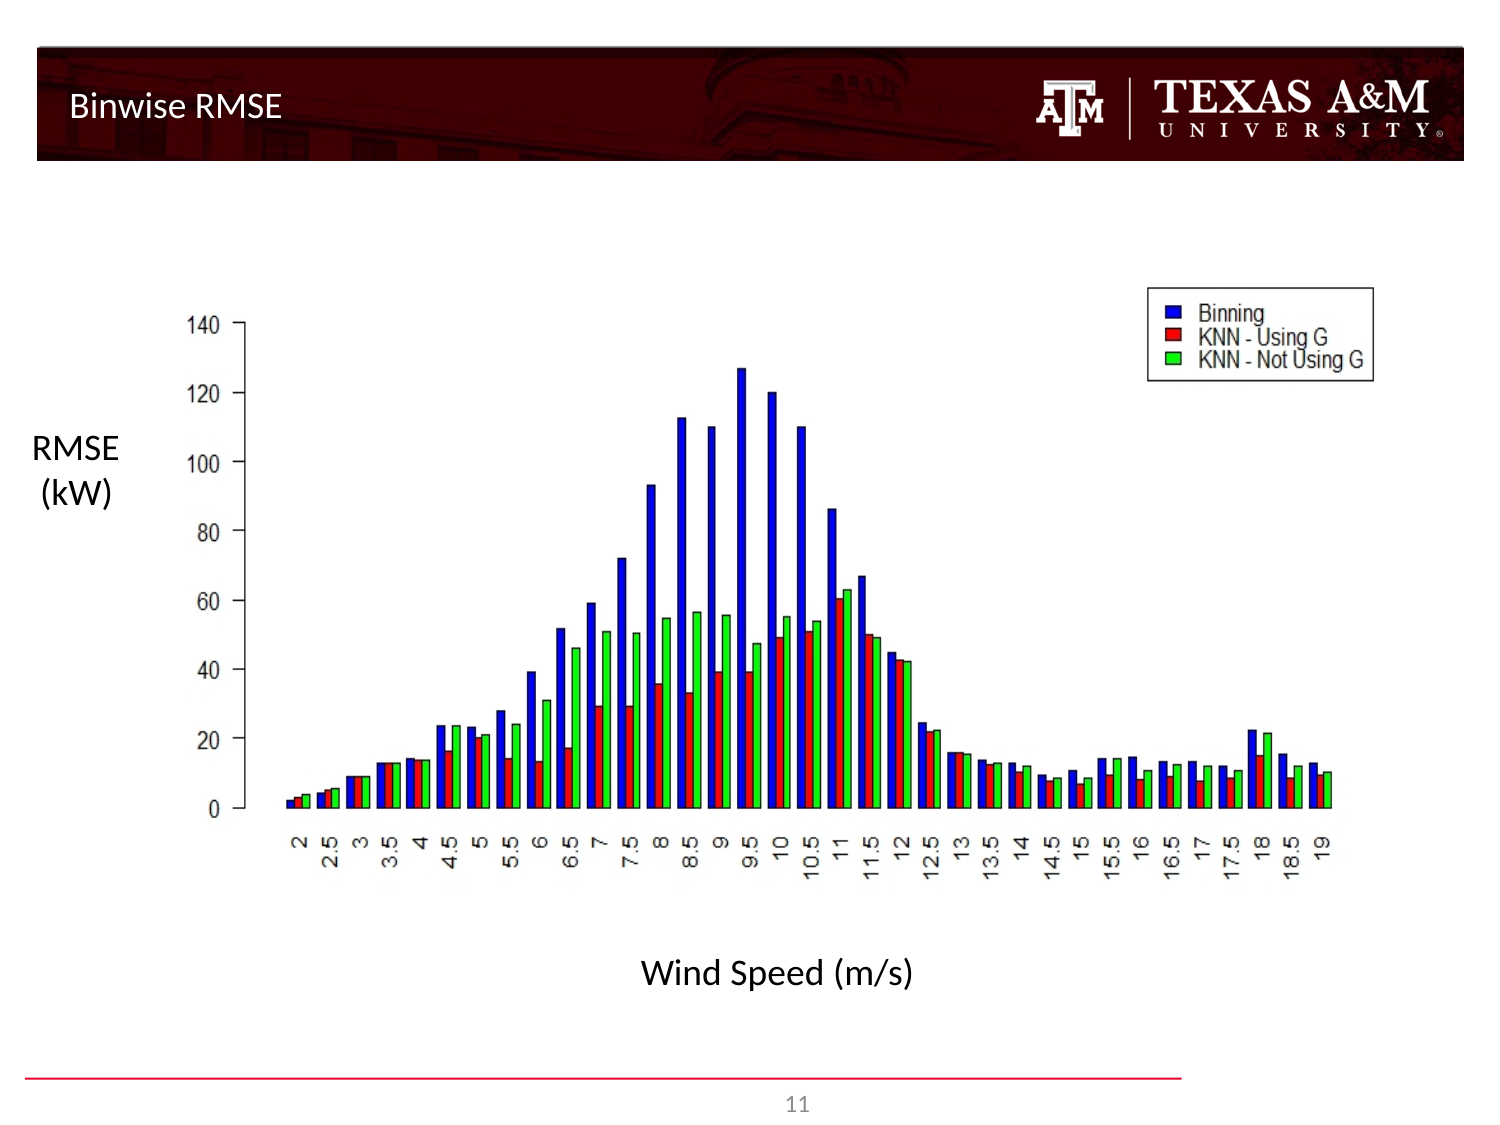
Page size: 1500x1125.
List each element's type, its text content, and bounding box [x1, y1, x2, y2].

text_box RMSE (kW) [0, 415, 140, 521]
text_box Binwise RMSE [54, 73, 493, 134]
picture [37, 45, 1464, 161]
slide_number 11 [474, 1072, 825, 1125]
text_box Wind Speed (m/s) [617, 962, 930, 1001]
picture [145, 171, 1426, 954]
